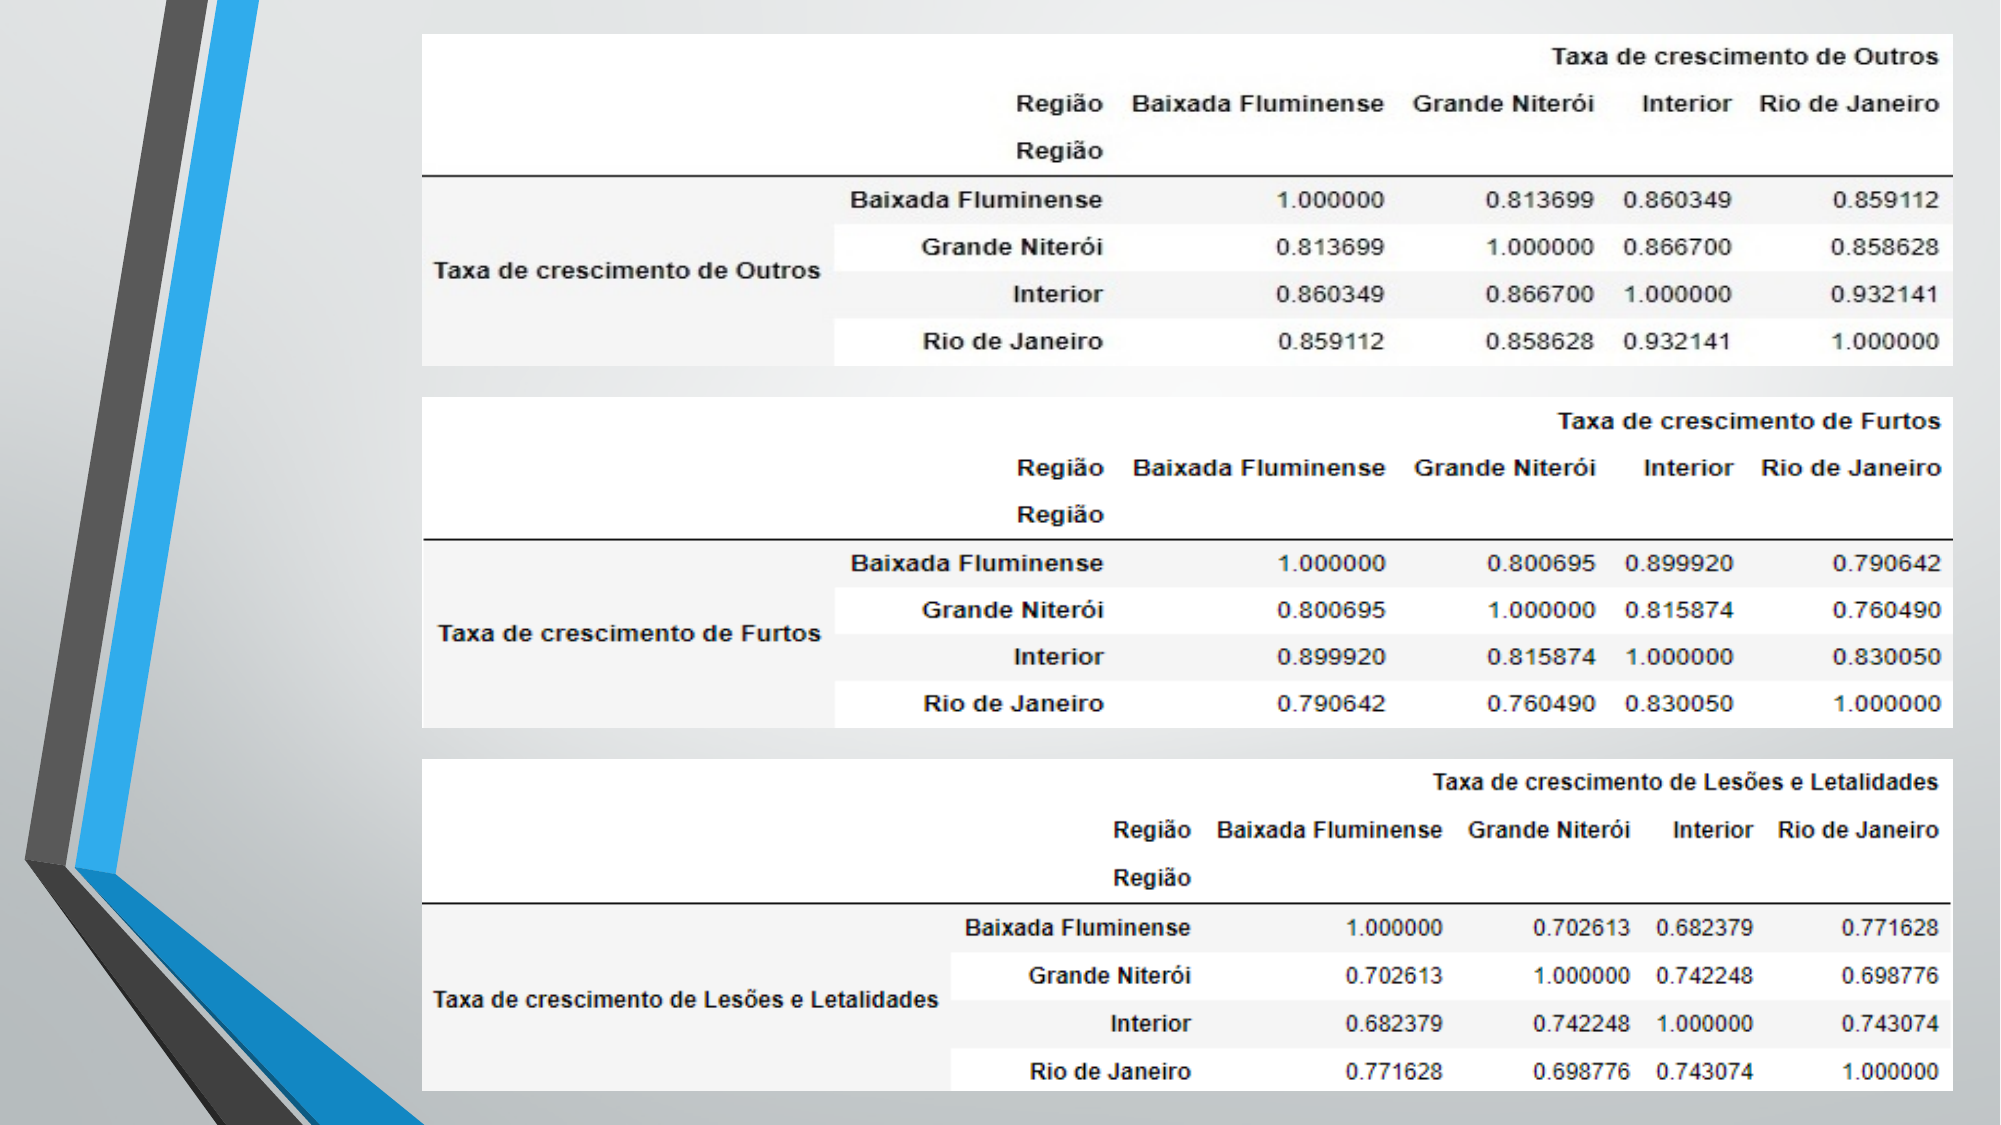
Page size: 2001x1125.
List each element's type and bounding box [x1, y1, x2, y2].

picture [422, 396, 1953, 728]
picture [422, 34, 1953, 366]
picture [422, 759, 1953, 1091]
